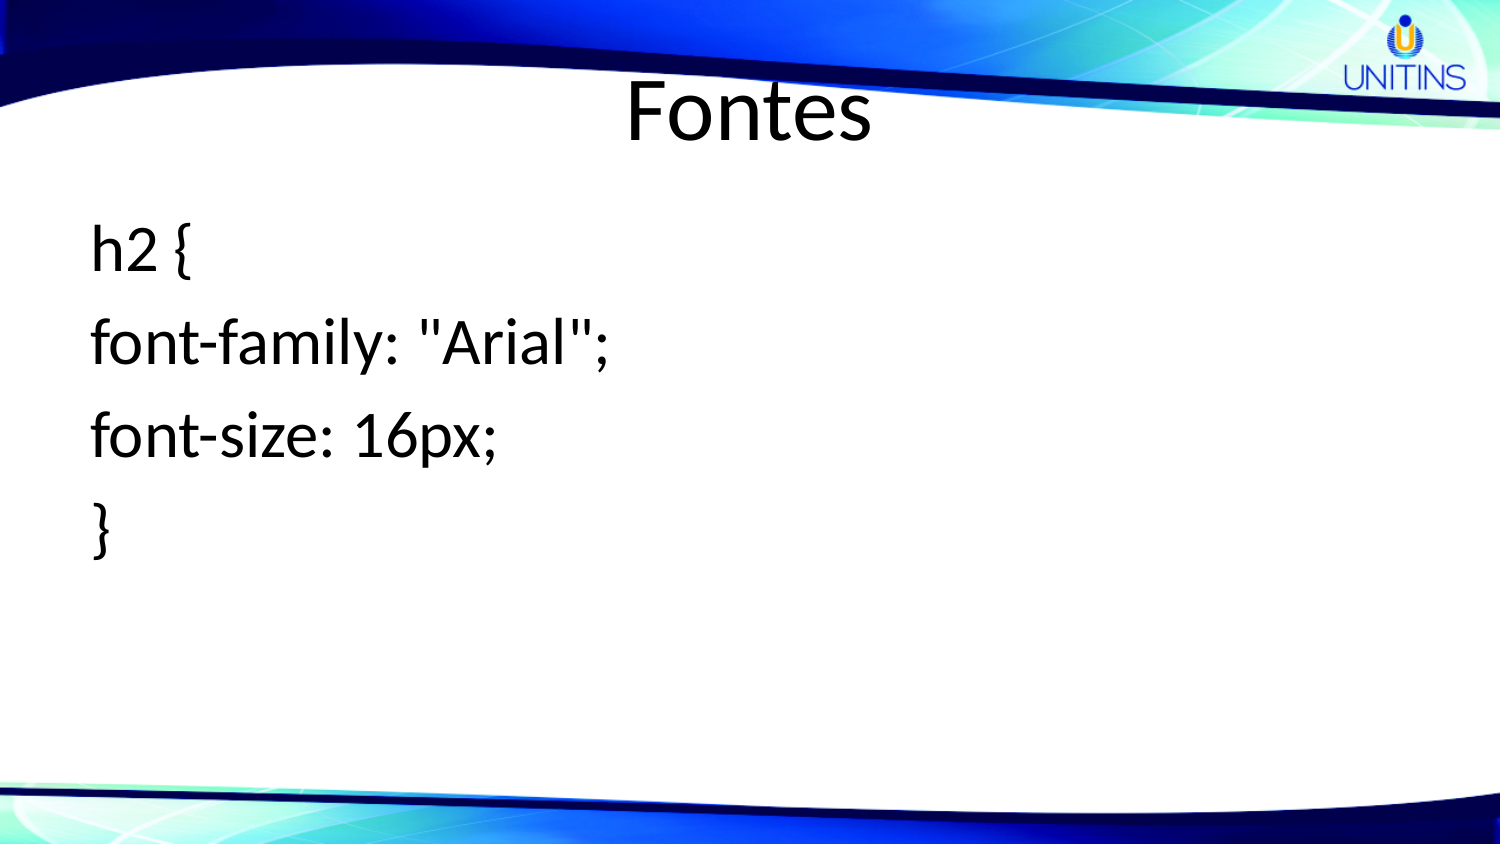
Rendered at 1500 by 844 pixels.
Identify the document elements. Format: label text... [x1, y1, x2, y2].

title Fontes [75, 33, 1425, 175]
picture [0, 0, 1500, 844]
list h2 { font-family: "Arial"; font-size: 16px; } [75, 196, 1425, 754]
